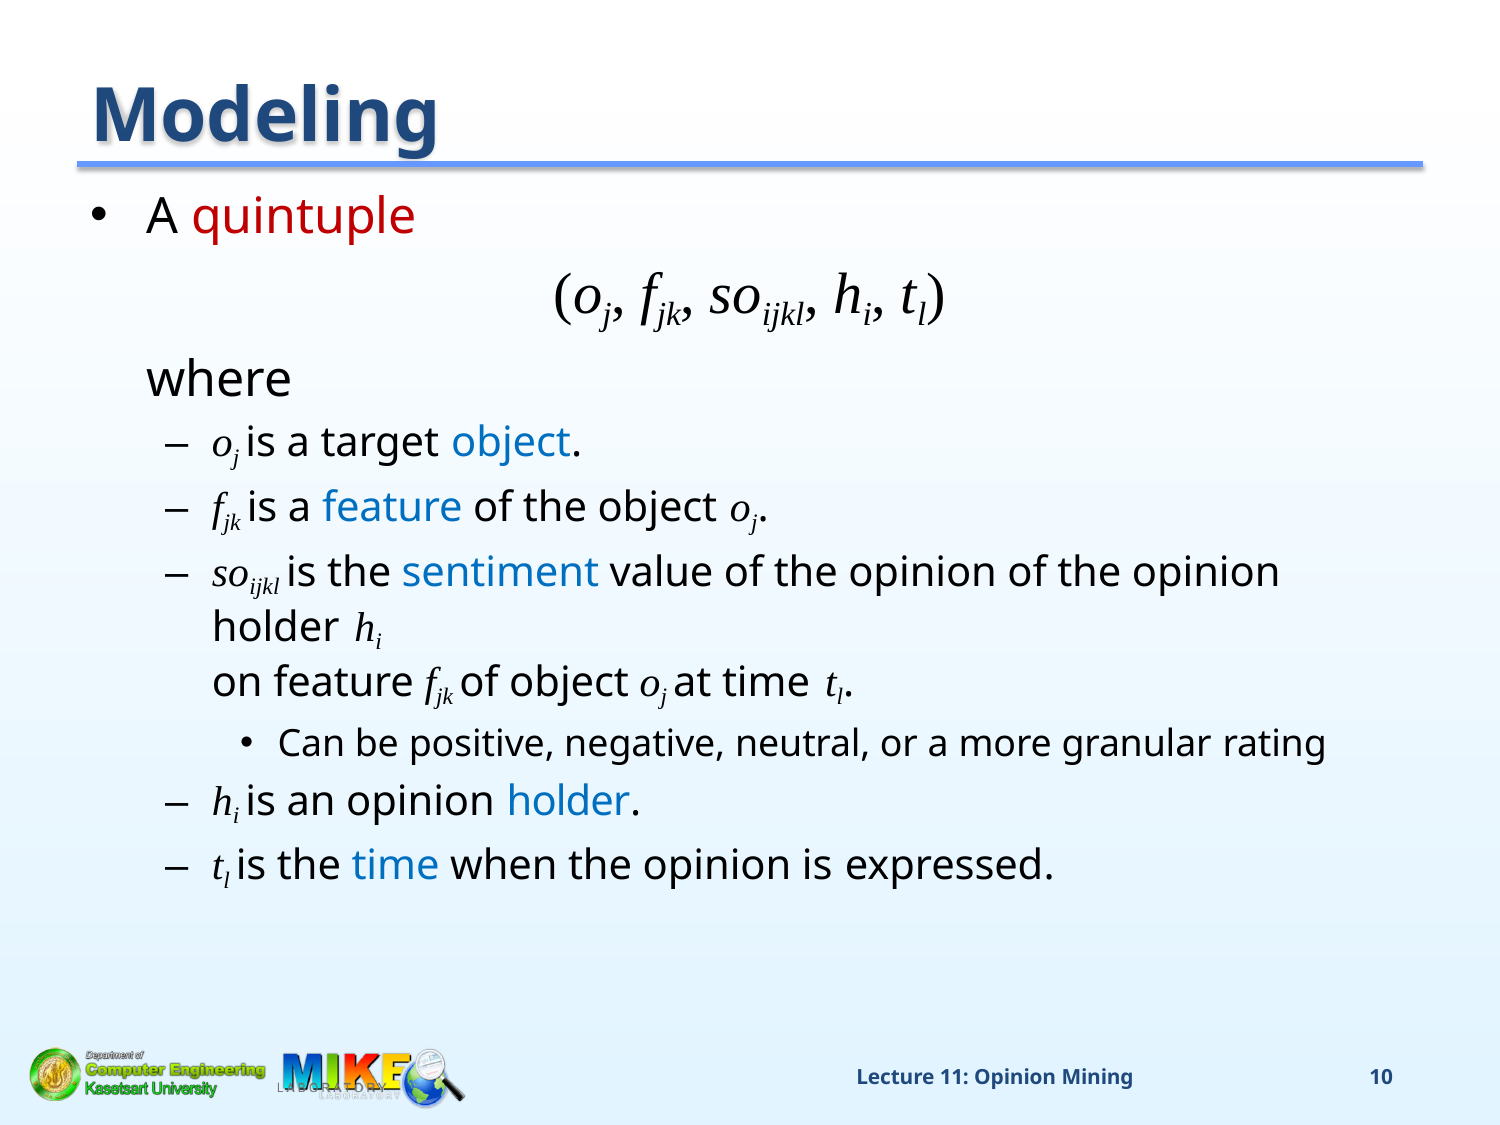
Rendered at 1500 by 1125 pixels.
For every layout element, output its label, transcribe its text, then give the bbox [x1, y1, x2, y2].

text_box A quintuple (oj, fjk, soijkl, hi, tl) where oj is a target object. fjk is a feature of the object oj. soijkl is the sentiment value of the opinion of the opinion holder hi on feature fjk of object oj at time tl. Can be positive, negative, neutral, or a more granular rating hi is an opinion holder. tl is the time when the opinion is expressed. [87, 255, 1410, 893]
title Modeling [87, 66, 1413, 255]
picture [0, 0, 1500, 1125]
text_box [42, 41, 490, 166]
text_box 10 [1367, 1065, 1398, 1089]
footer Lecture 11: Opinion Mining [854, 1065, 1142, 1125]
